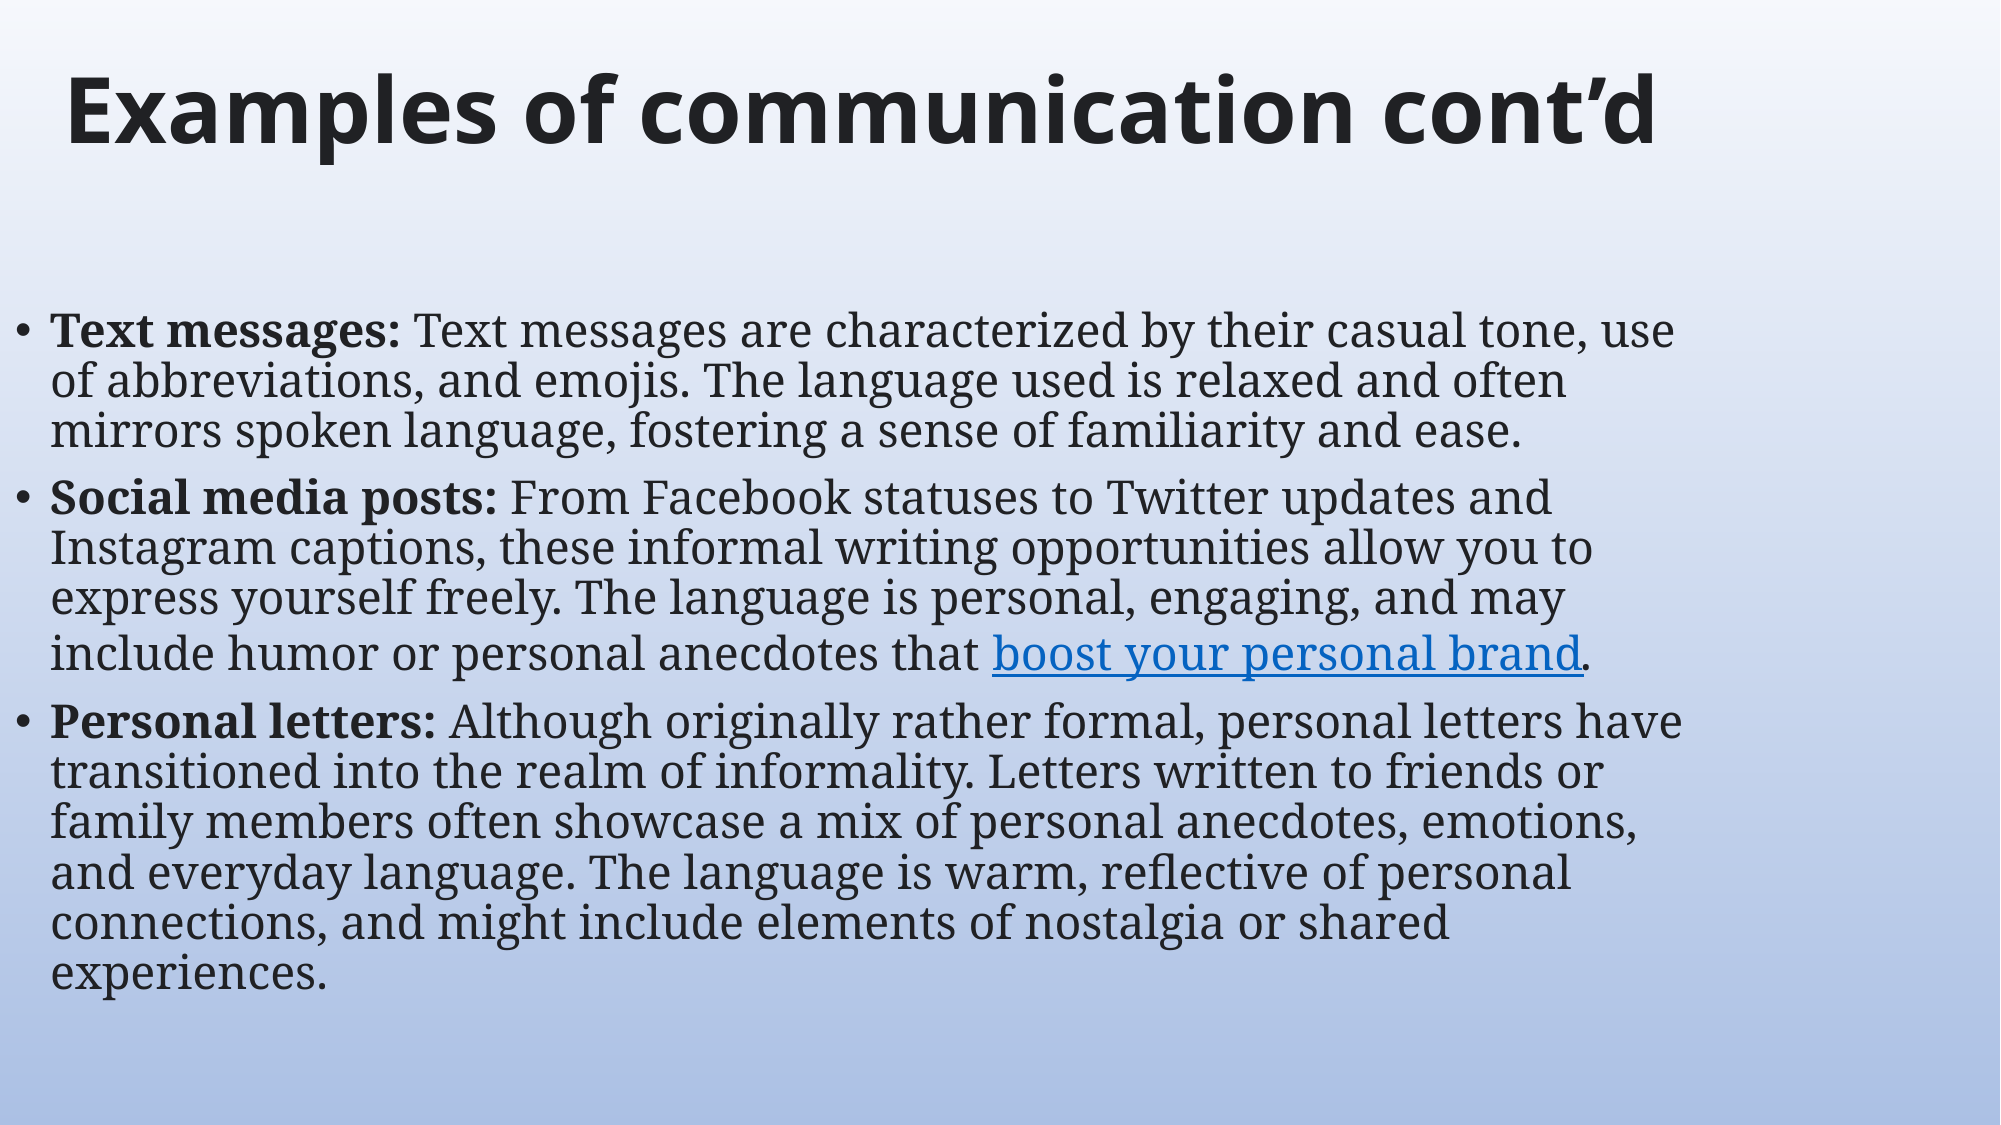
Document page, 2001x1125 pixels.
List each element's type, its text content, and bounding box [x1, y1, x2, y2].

list Text messages: Text messages are characterized by their casual tone, use of abbreviations, and emojis. The language used is relaxed and often mirrors spoken language, fostering a sense of familiarity and ease. Social media posts: From Facebook statuses to Twitter updates and Instagram captions, these informal writing opportunities allow you to express yourself freely. The language is personal, engaging, and may include humor or personal anecdotes that boost your personal brand. Personal letters: Although originally rather formal, personal letters have transitioned into the realm of informality. Letters written to friends or family members often showcase a mix of personal anecdotes, emotions, and everyday language. The language is warm, reflective of personal connections, and might include elements of nostalgia or shared experiences. [0, 299, 1725, 1014]
title Examples of communication cont’d [0, 59, 1725, 278]
